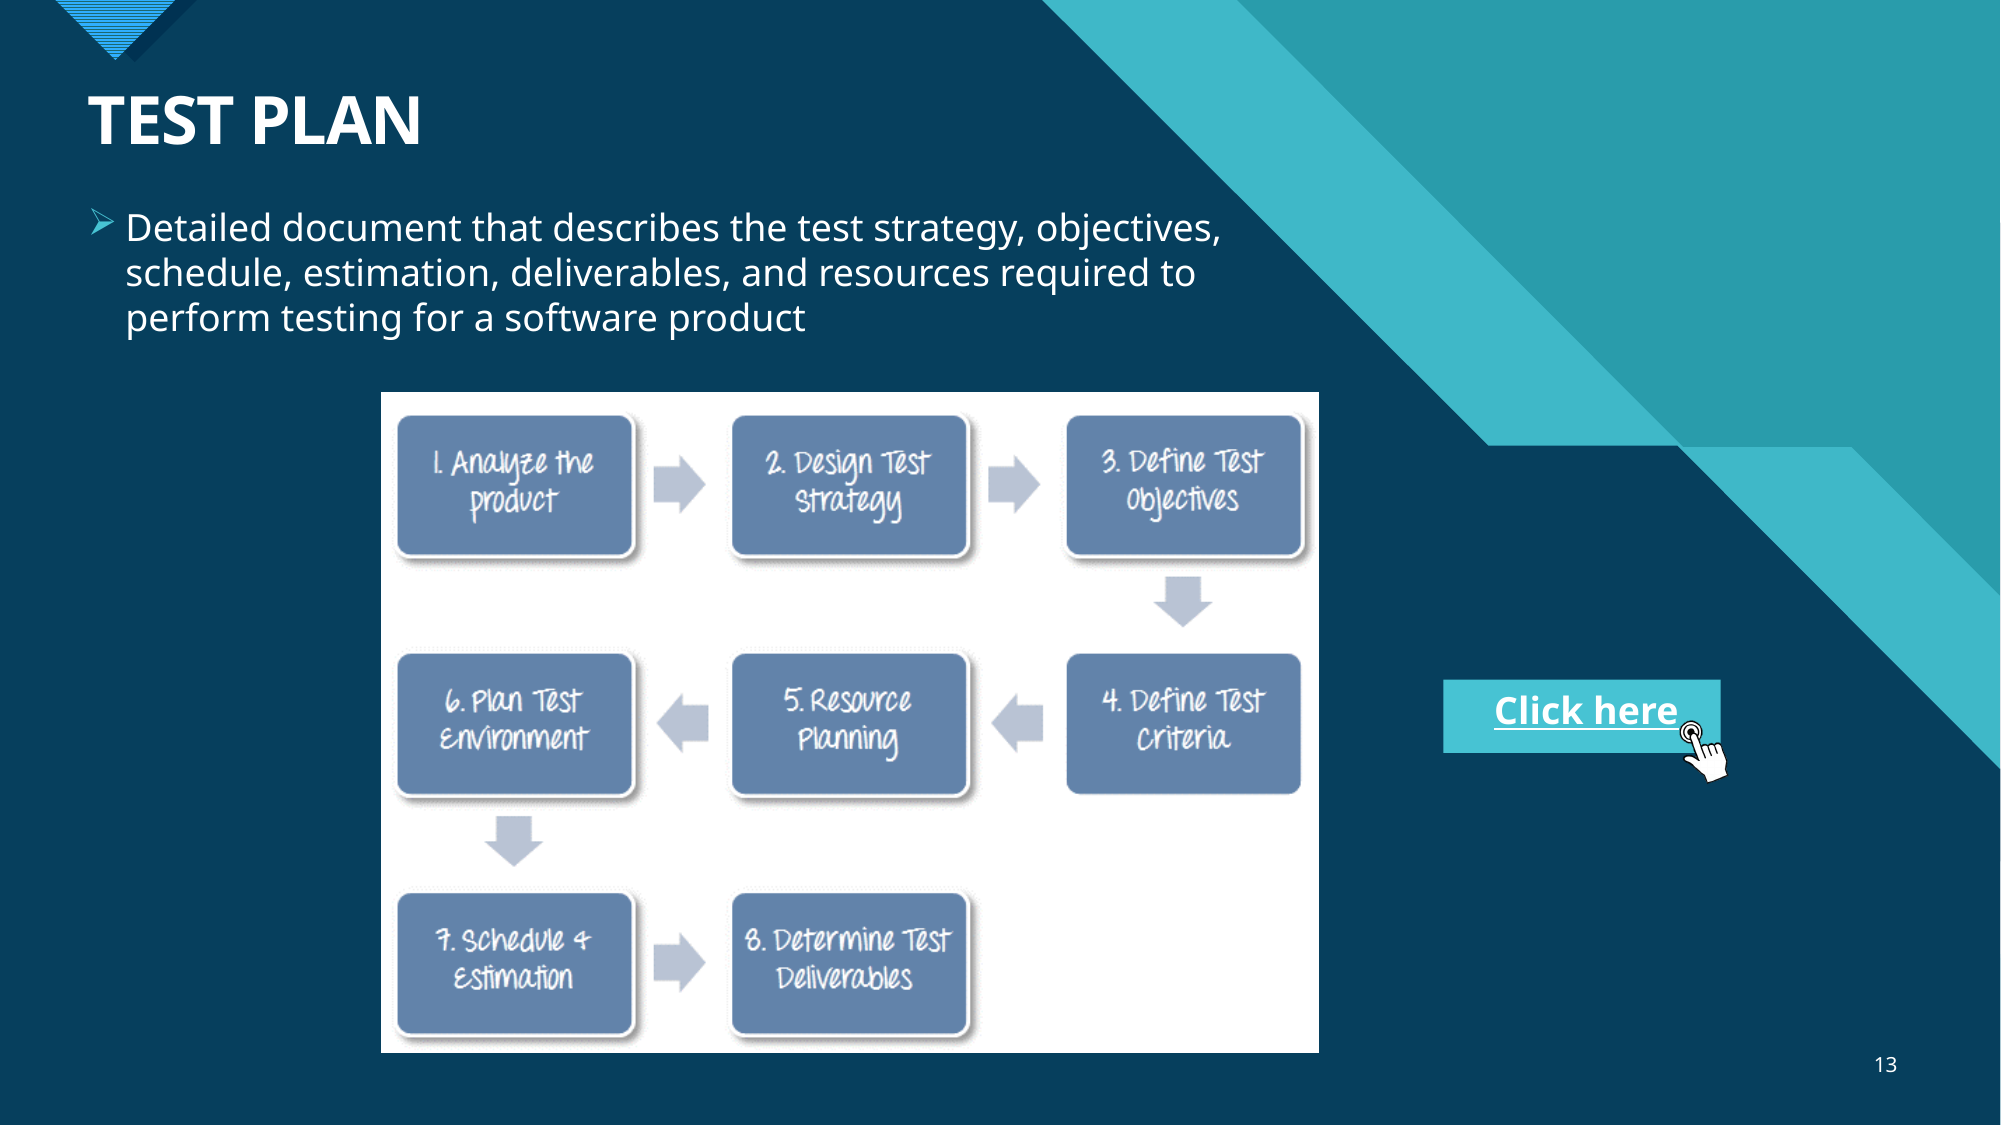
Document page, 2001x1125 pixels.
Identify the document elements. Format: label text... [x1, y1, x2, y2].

text_box [1443, 679, 1651, 753]
text_box Click here [1479, 679, 1721, 744]
title TEST PLAN [72, 79, 1913, 168]
slide_number 13 [1845, 1035, 1913, 1096]
list Detailed document that describes the test strategy, objectives, schedule, estimation, deliverables, and resources required to perform testing for a software product [72, 196, 1285, 357]
picture [382, 393, 1318, 1052]
picture [1651, 705, 1727, 783]
